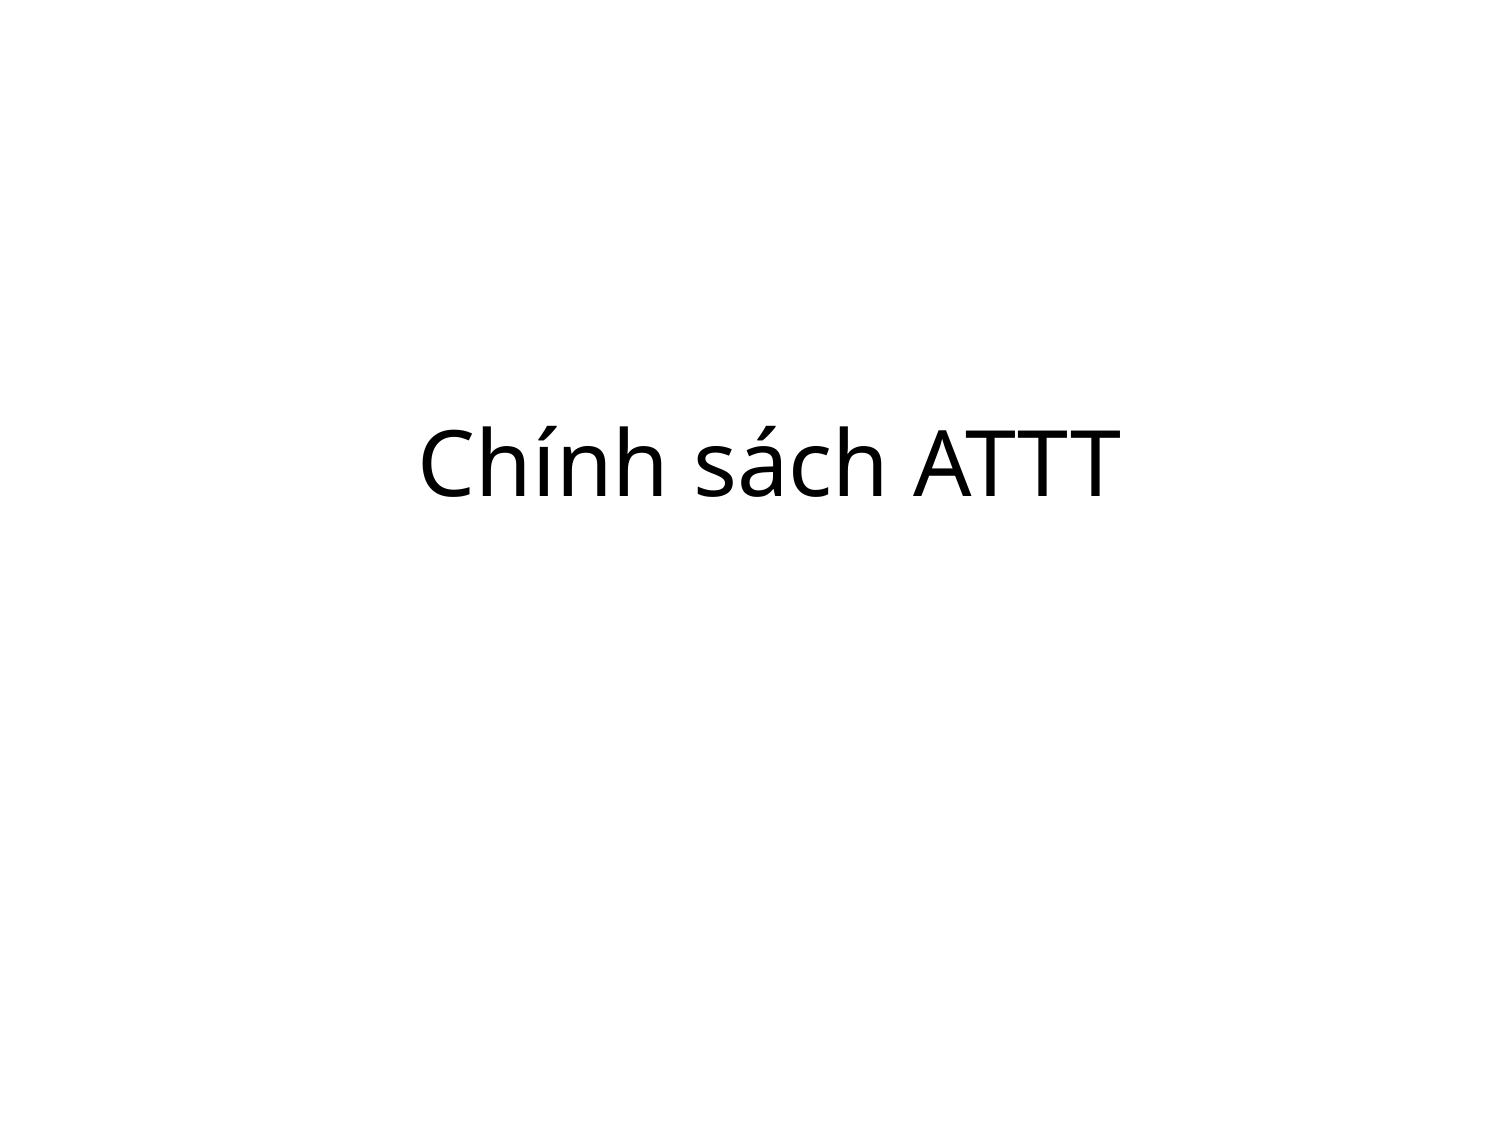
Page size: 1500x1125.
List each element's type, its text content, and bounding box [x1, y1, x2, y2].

title Chính sách ATTT [123, 358, 1417, 576]
